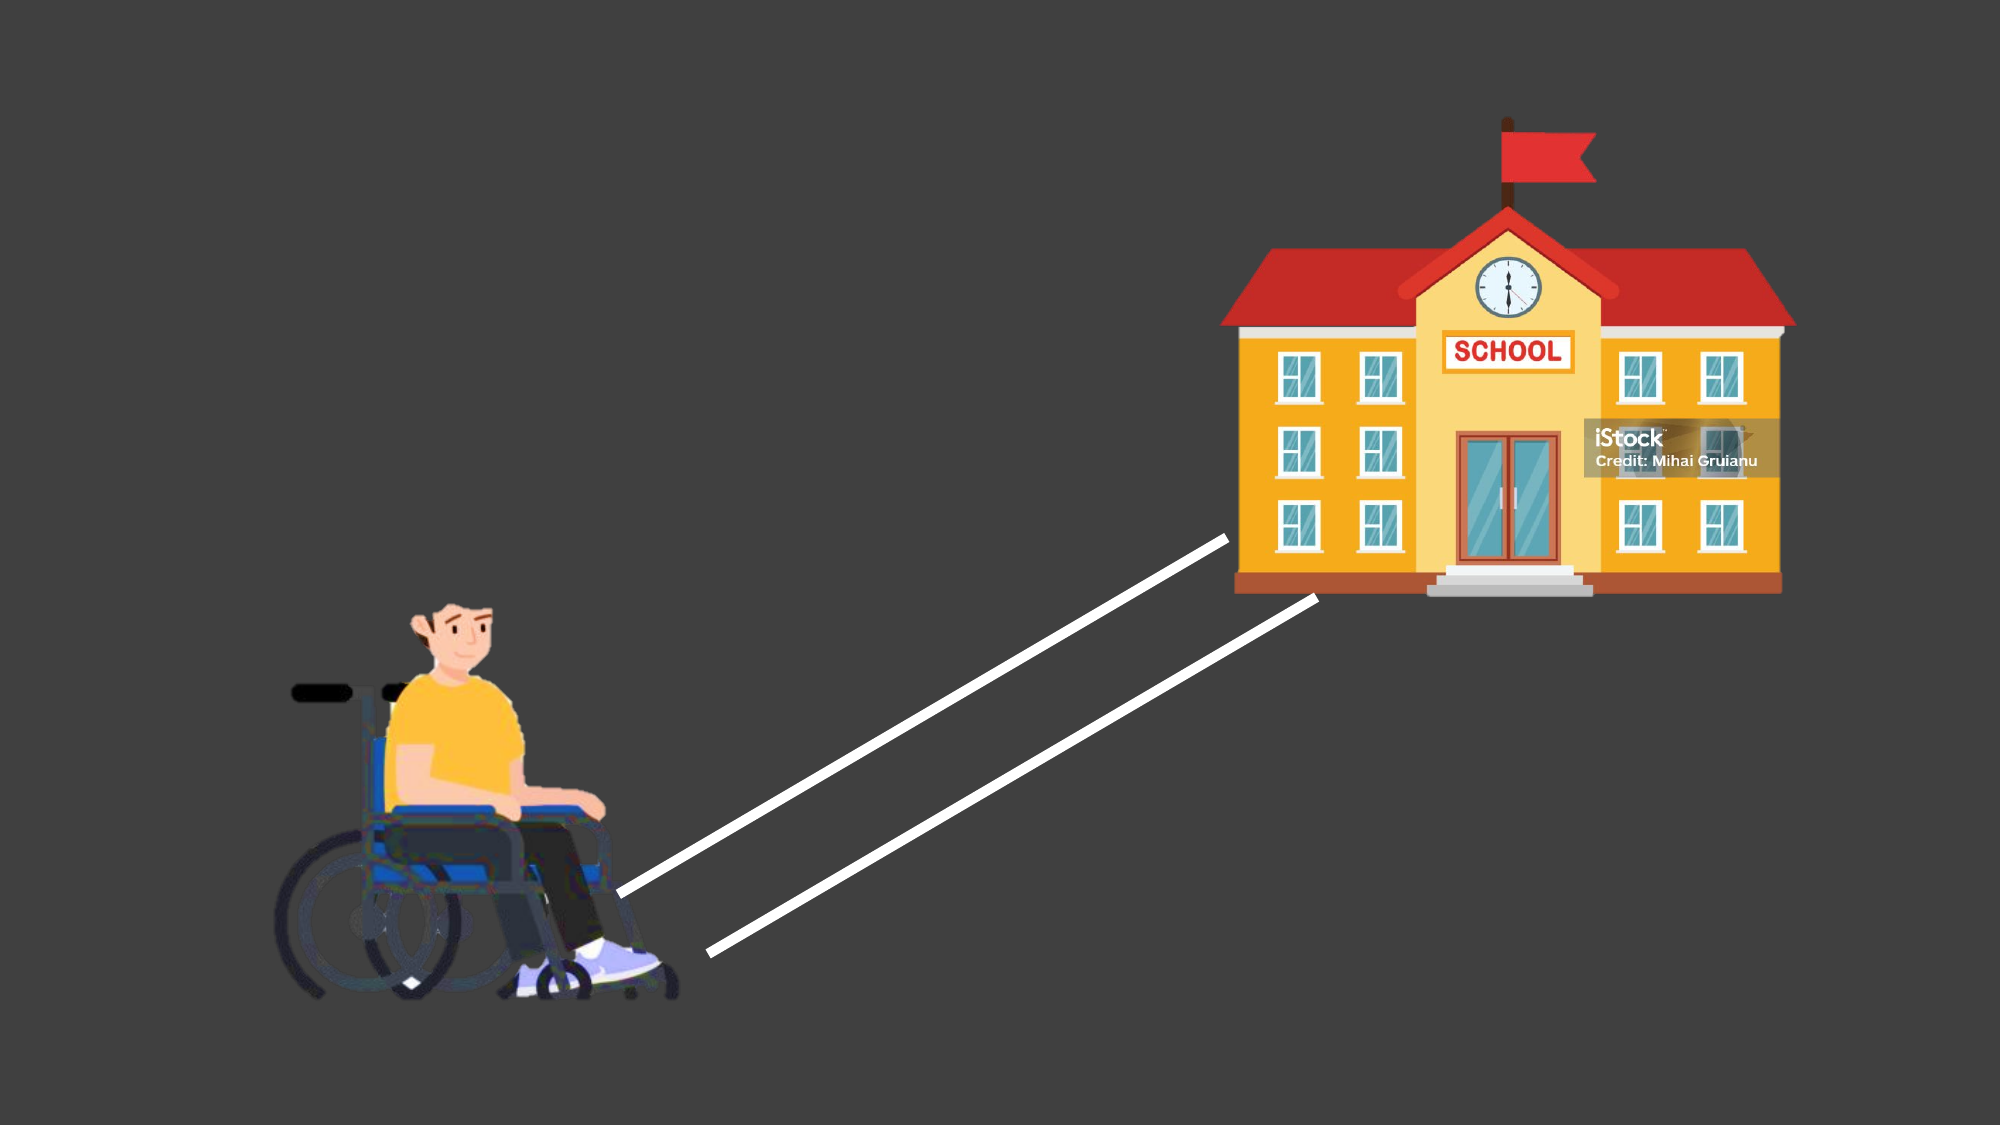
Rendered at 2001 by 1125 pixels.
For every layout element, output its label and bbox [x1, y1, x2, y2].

picture [189, 537, 754, 1053]
picture [1181, 94, 1810, 611]
text_box [618, 537, 1227, 895]
text_box [708, 597, 1317, 954]
